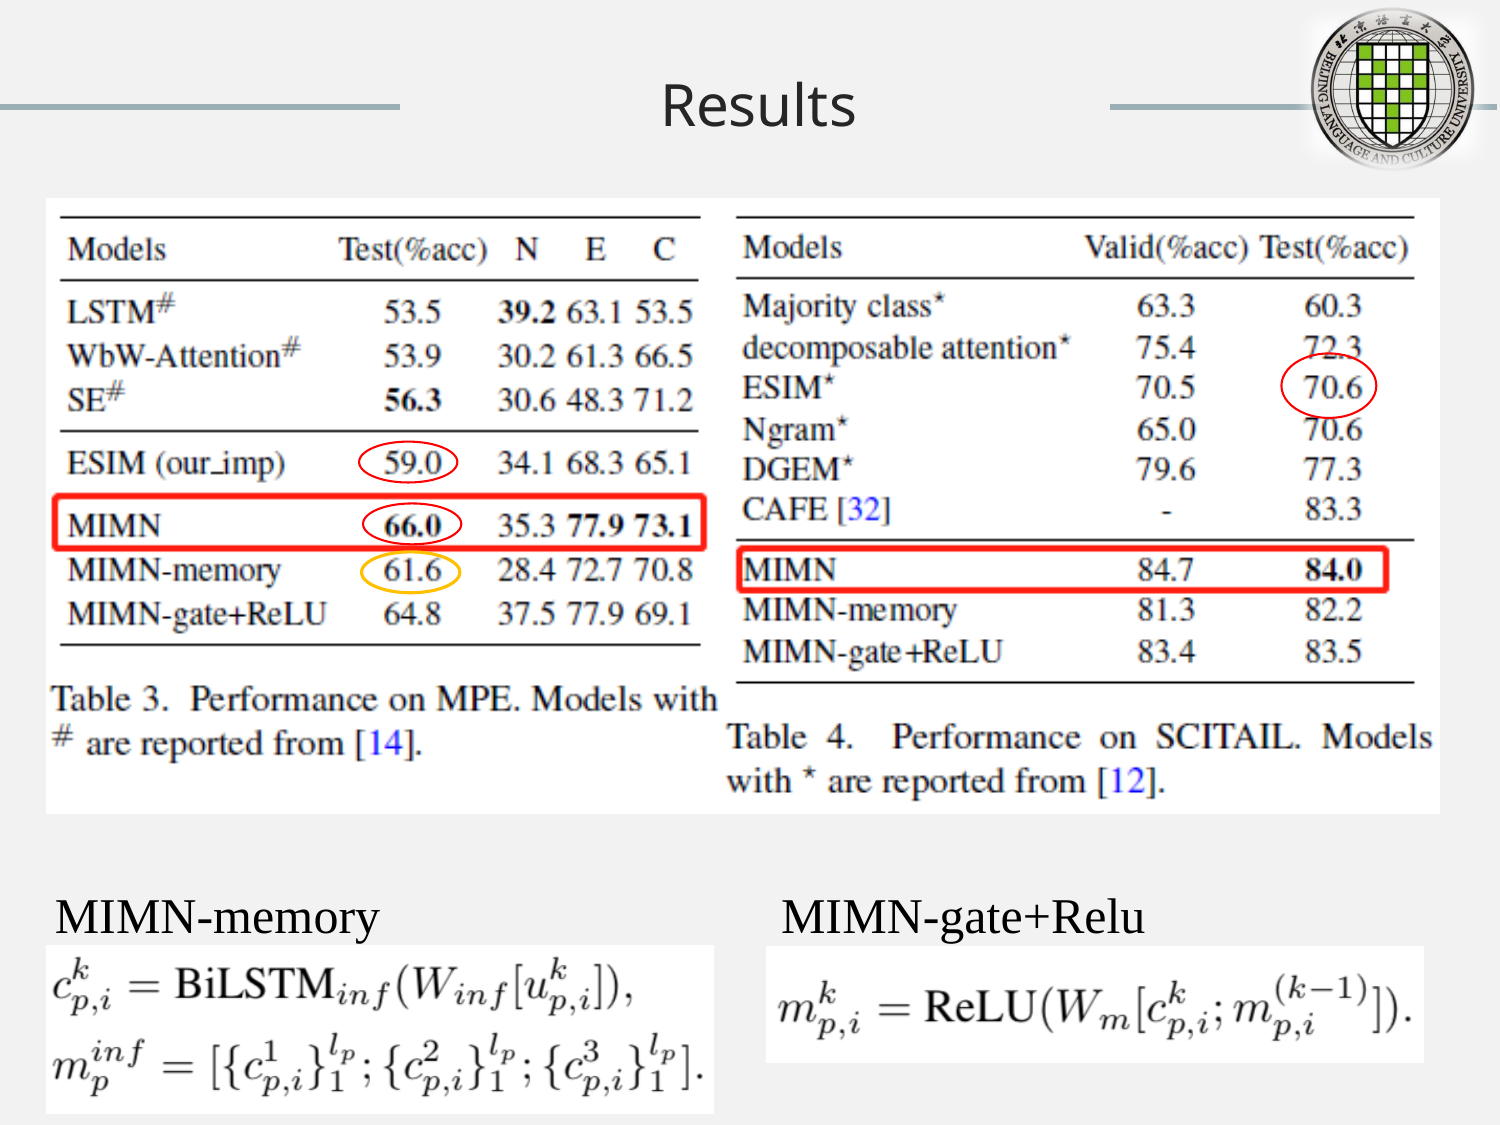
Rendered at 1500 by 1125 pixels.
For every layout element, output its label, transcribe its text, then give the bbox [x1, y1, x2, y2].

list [46, 945, 714, 1114]
text_box MIMN-memory [40, 875, 448, 951]
text_box MIMN-gate+Relu [766, 875, 1174, 945]
picture [1321, 32, 1466, 142]
picture [766, 945, 1425, 1063]
list Results [645, 61, 888, 130]
picture [46, 198, 1440, 814]
